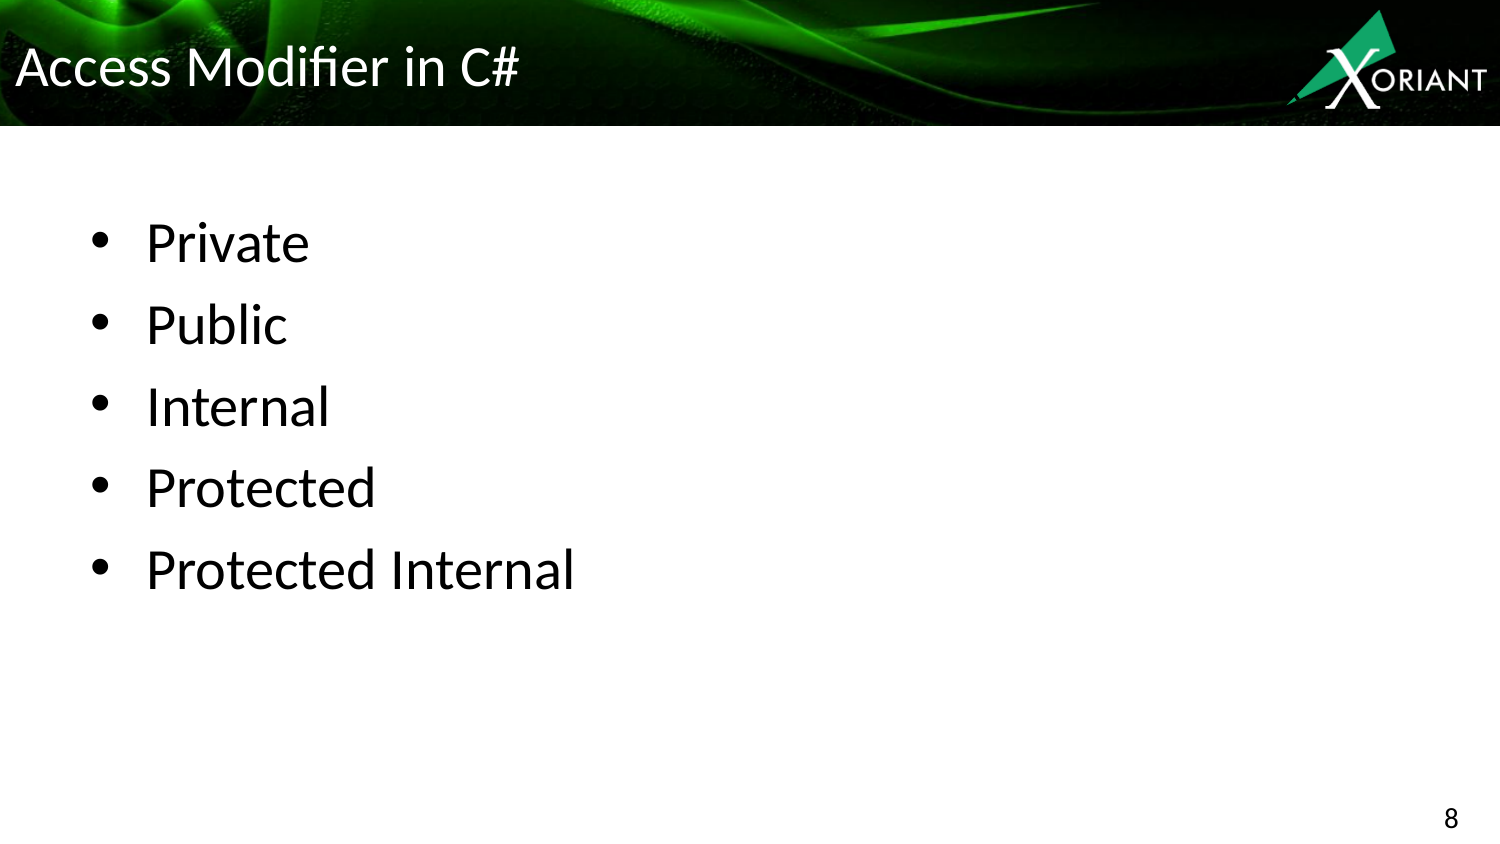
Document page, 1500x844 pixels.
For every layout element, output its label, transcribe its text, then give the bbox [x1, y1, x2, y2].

picture [1270, 0, 1500, 126]
slide_number 8 [1429, 792, 1499, 842]
title Access Modifier in C# [0, 0, 1270, 126]
list Private Public Internal Protected Protected Internal [75, 196, 1425, 754]
